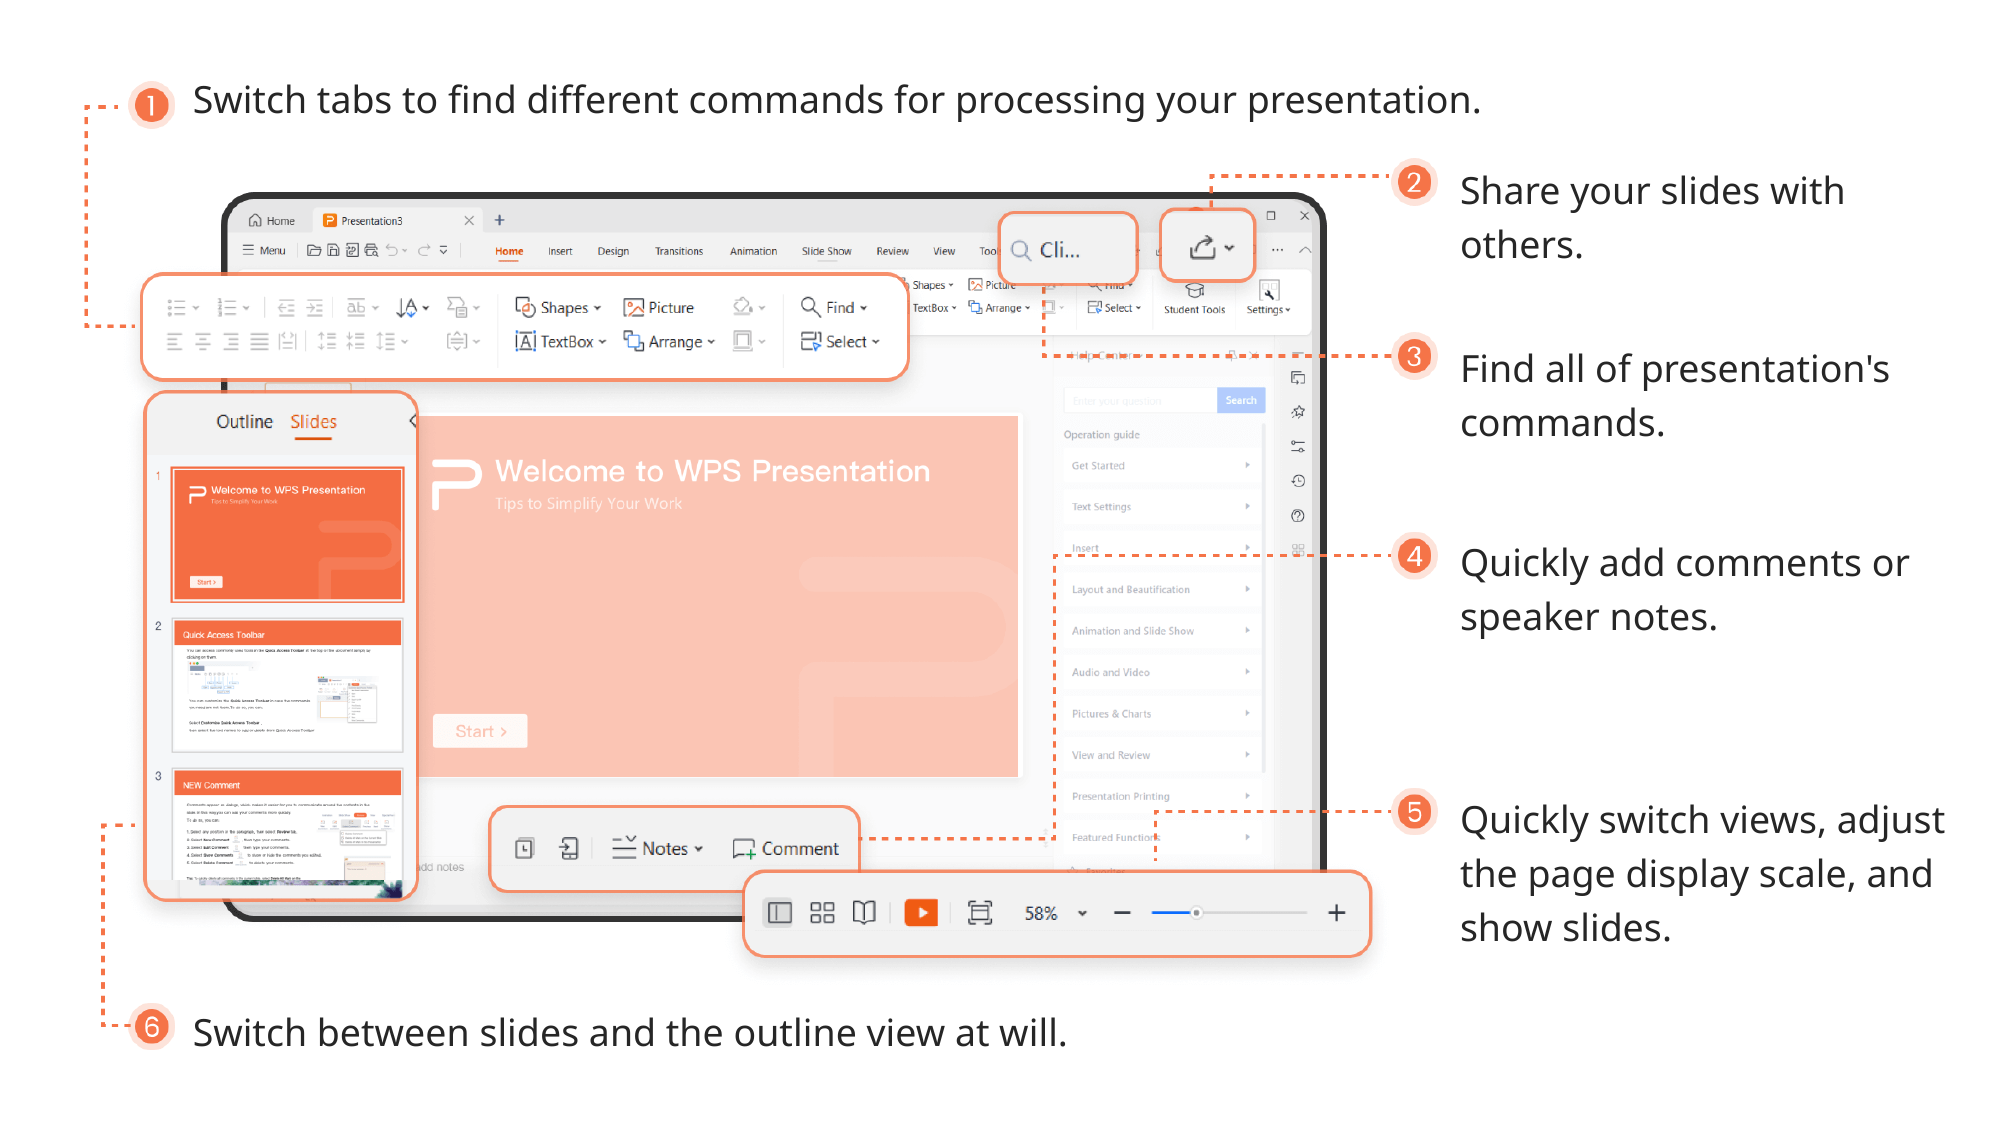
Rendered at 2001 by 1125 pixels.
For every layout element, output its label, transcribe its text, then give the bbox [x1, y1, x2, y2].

text_box Quickly switch views, adjust the page display scale, and show slides. [1445, 779, 1967, 1037]
text_box Quickly add comments or speaker notes. [1445, 522, 1967, 644]
text_box Switch tabs to find different commands for processing your presentation. [178, 59, 1908, 129]
text_box Find all of presentation's commands. [1445, 328, 1967, 450]
picture [0, 0, 2001, 1125]
text_box Share your slides with others. [1445, 150, 1908, 272]
text_box Switch between slides and the outline view at will. [178, 992, 1403, 1082]
